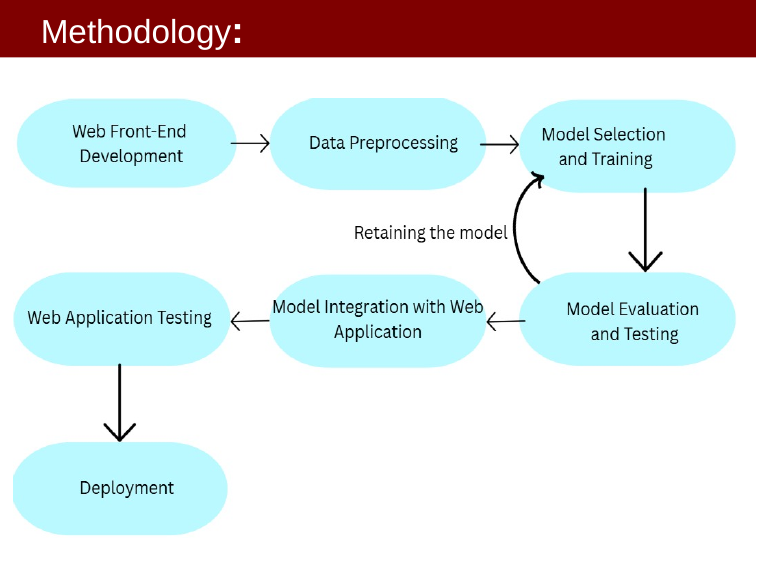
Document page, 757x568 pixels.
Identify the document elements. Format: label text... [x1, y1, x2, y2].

list Methodology: [0, 6, 625, 321]
picture [13, 98, 738, 538]
